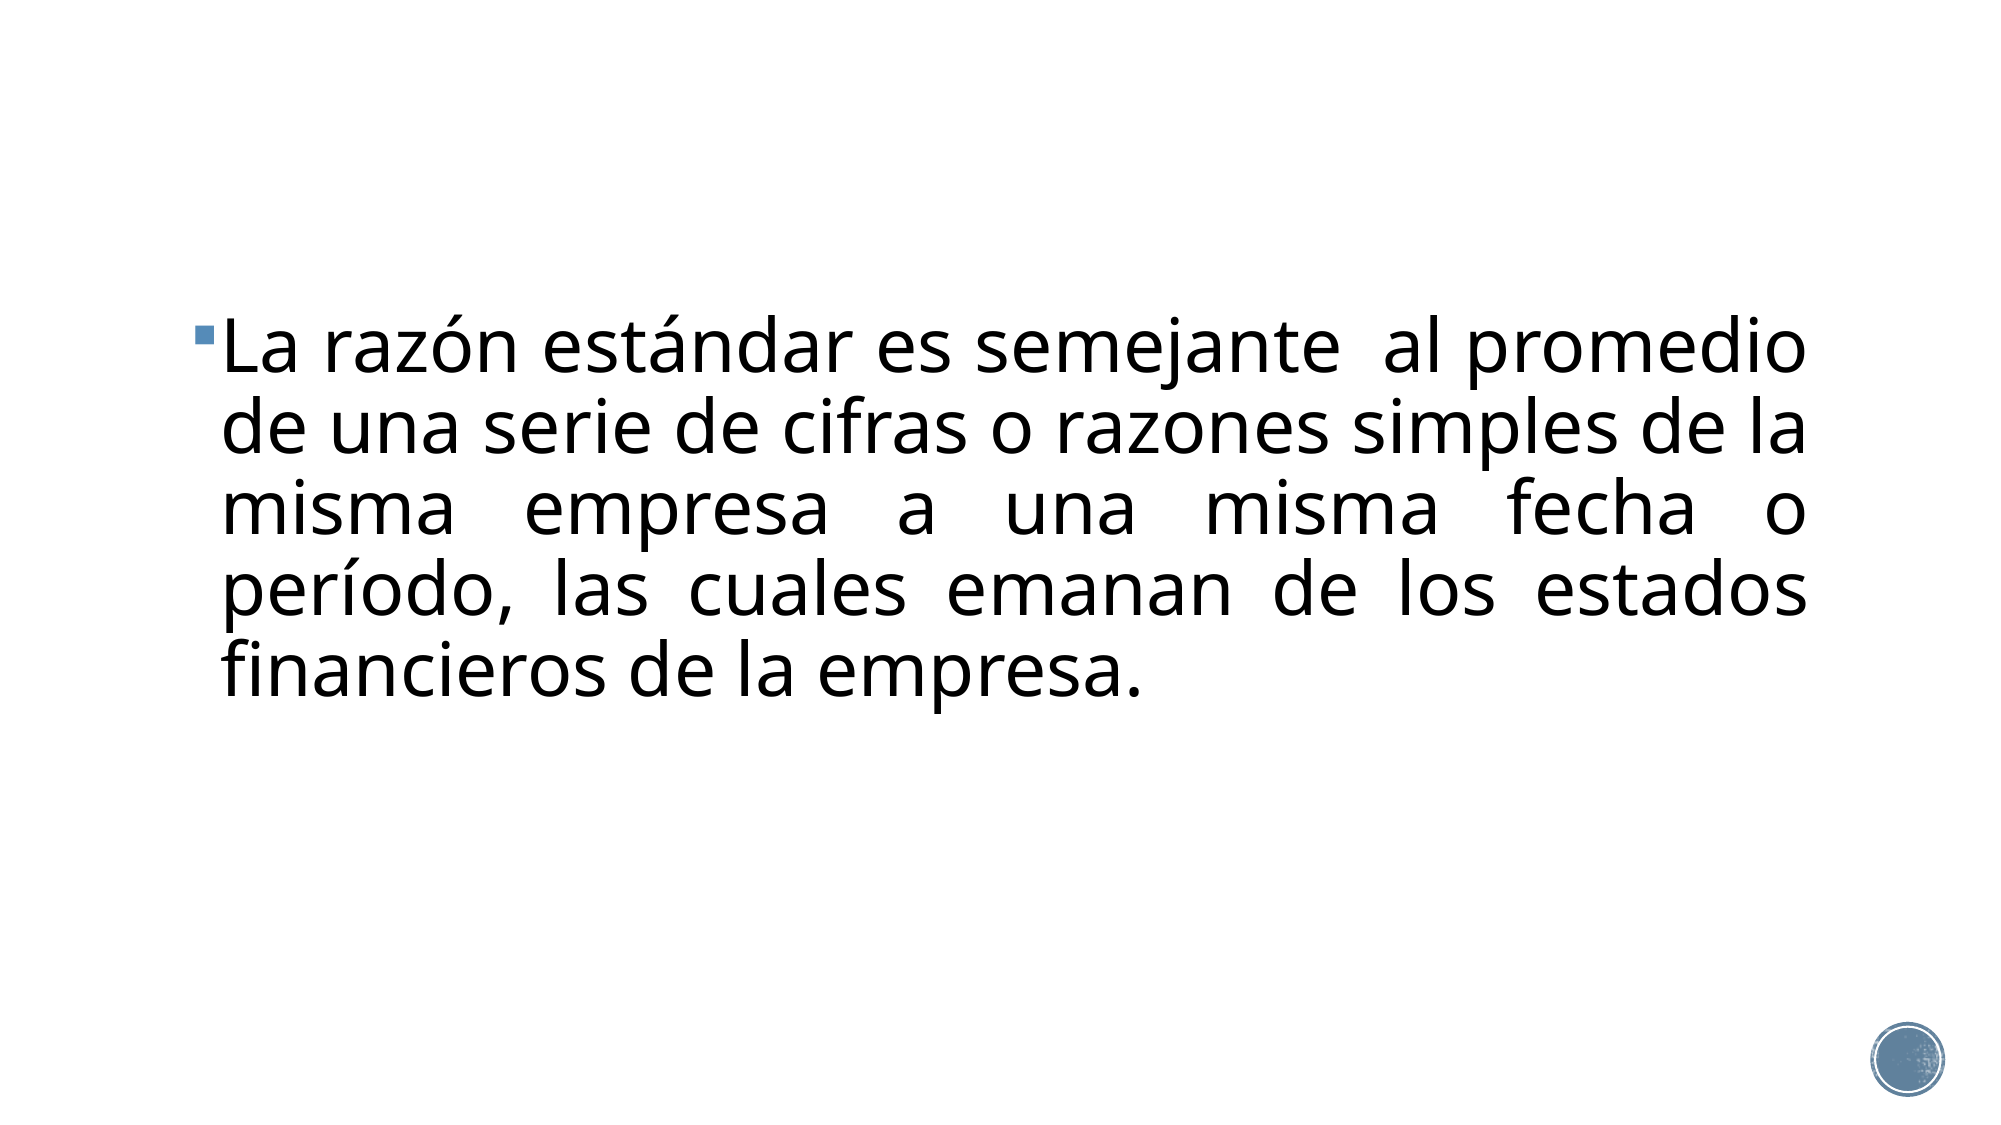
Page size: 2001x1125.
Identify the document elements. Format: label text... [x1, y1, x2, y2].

list La razón estándar es semejante al promedio de una serie de cifras o razones simples de la misma empresa a una misma fecha o período, las cuales emanan de los estados financieros de la empresa. [175, 79, 1826, 1013]
